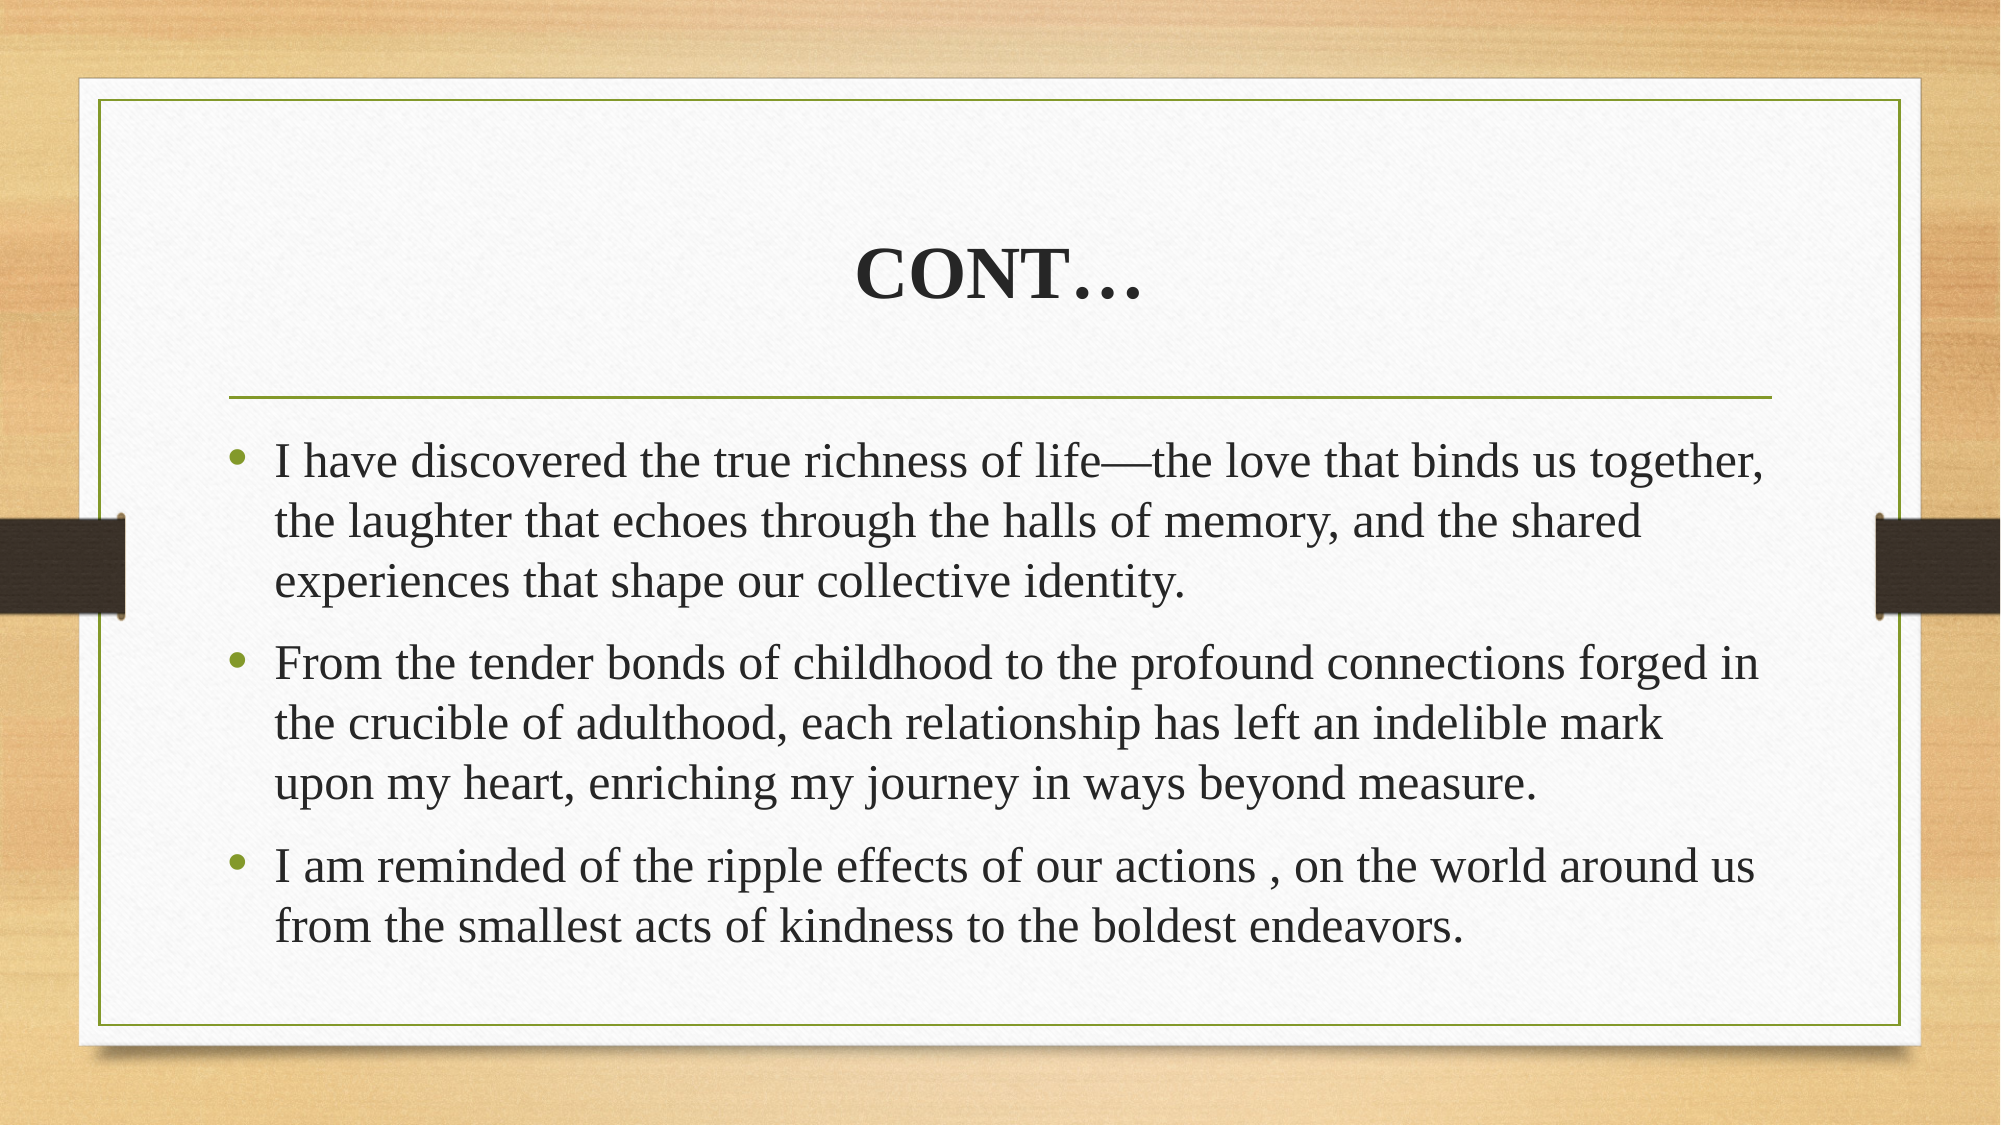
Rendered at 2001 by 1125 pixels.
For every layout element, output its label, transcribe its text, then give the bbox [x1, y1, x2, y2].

list I have discovered the true richness of life—the love that binds us together, the laughter that echoes through the halls of memory, and the shared experiences that shape our collective identity. From the tender bonds of childhood to the profound connections forged in the crucible of adulthood, each relationship has left an indelible mark upon my heart, enriching my journey in ways beyond measure. I am reminded of the ripple effects of our actions , on the world around us from the smallest acts of kindness to the boldest endeavors. [212, 419, 1788, 964]
picture [0, 0, 2001, 1125]
title CONT… [212, 161, 1788, 375]
